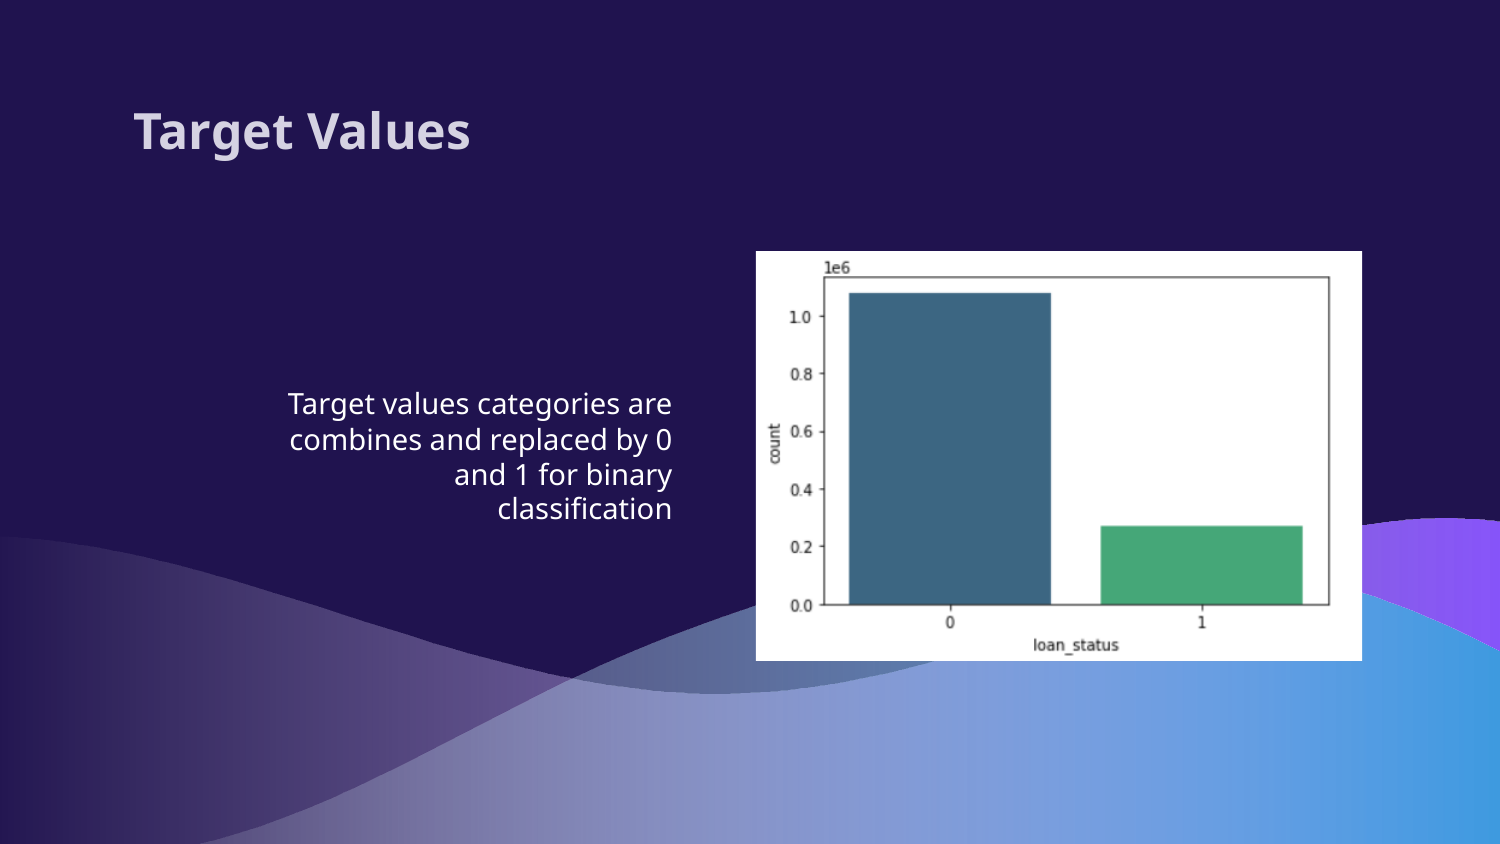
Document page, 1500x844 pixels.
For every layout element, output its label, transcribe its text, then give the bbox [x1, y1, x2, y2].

subtitle Target values categories are combines and replaced by 0 and 1 for binary classification [271, 370, 688, 551]
picture [755, 251, 1363, 662]
title Target Values [118, 88, 1382, 171]
